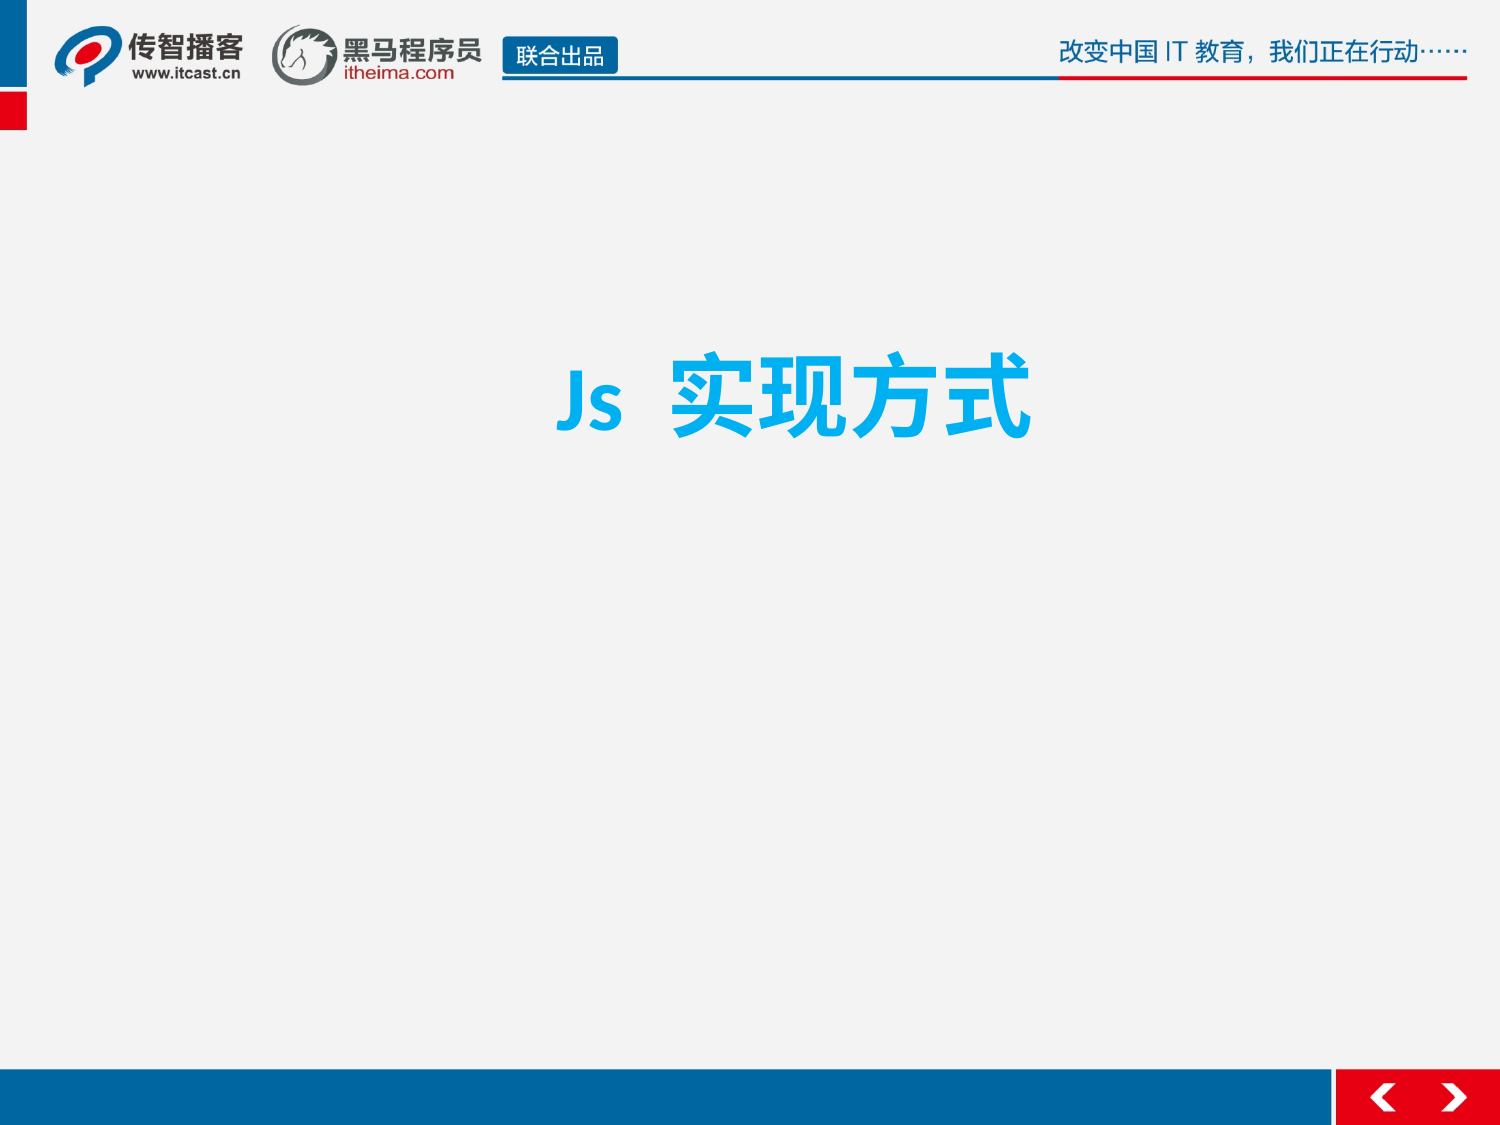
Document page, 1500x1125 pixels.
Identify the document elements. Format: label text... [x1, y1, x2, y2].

title Js 实现方式 [147, 197, 1443, 590]
picture [0, 0, 1500, 1125]
